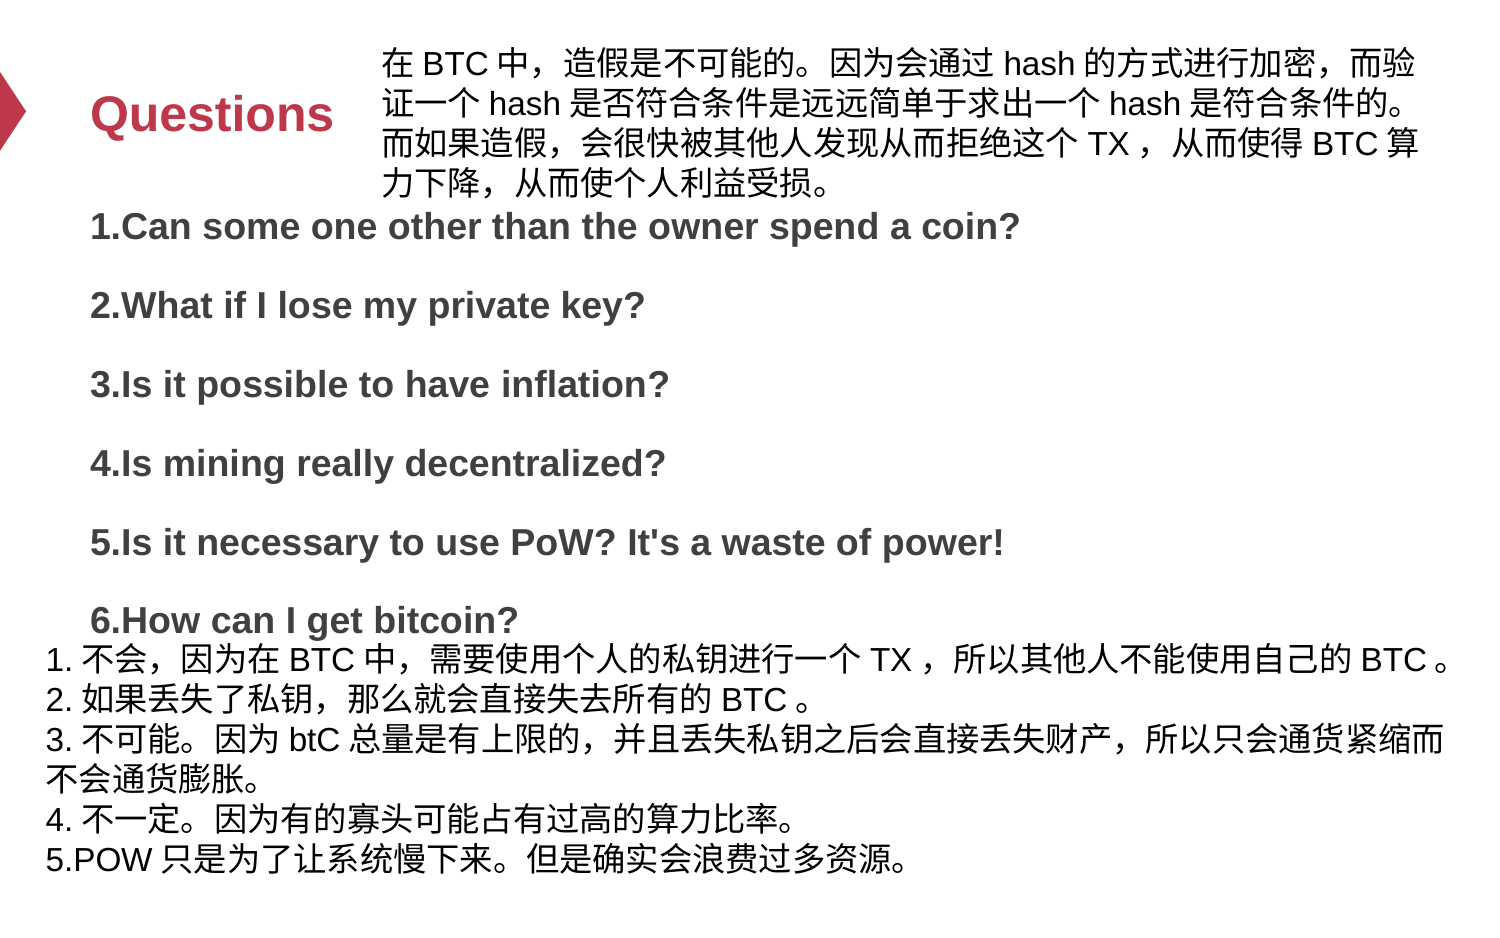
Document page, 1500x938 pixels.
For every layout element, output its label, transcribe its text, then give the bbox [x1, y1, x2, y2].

text_box 1.不会，因为在BTC中，需要使用个人的私钥进行一个TX，所以其他人不能使用自己的BTC。 2.如果丢失了私钥，那么就会直接失去所有的BTC。 3.不可能。因为btC总量是有上限的，并且丢失私钥之后会直接丢失财产，所以只会通货紧缩而不会通货膨胀。 4.不一定。因为有的寡头可能占有过高的算力比率。 5.POW只是为了让系统慢下来。但是确实会浪费过多资源。 [30, 631, 1485, 926]
text_box 在BTC中，造假是不可能的。因为会通过hash的方式进行加密，而验证一个hash是否符合条件是远远简单于求出一个hash是符合条件的。而如果造假，会很快被其他人发现从而拒绝这个TX，从而使得BTC算力下降，从而使个人利益受损。 [366, 35, 1457, 210]
list 1.Can some one other than the owner spend a coin? 2.What if I lose my private key? 3.Is it possible to have inflation? 4.Is mining really decentralized? 5.Is it necessary to use PoW? It's a waste of power! 6.How can I get bitcoin? [75, 185, 1425, 631]
title Questions [75, 37, 366, 185]
